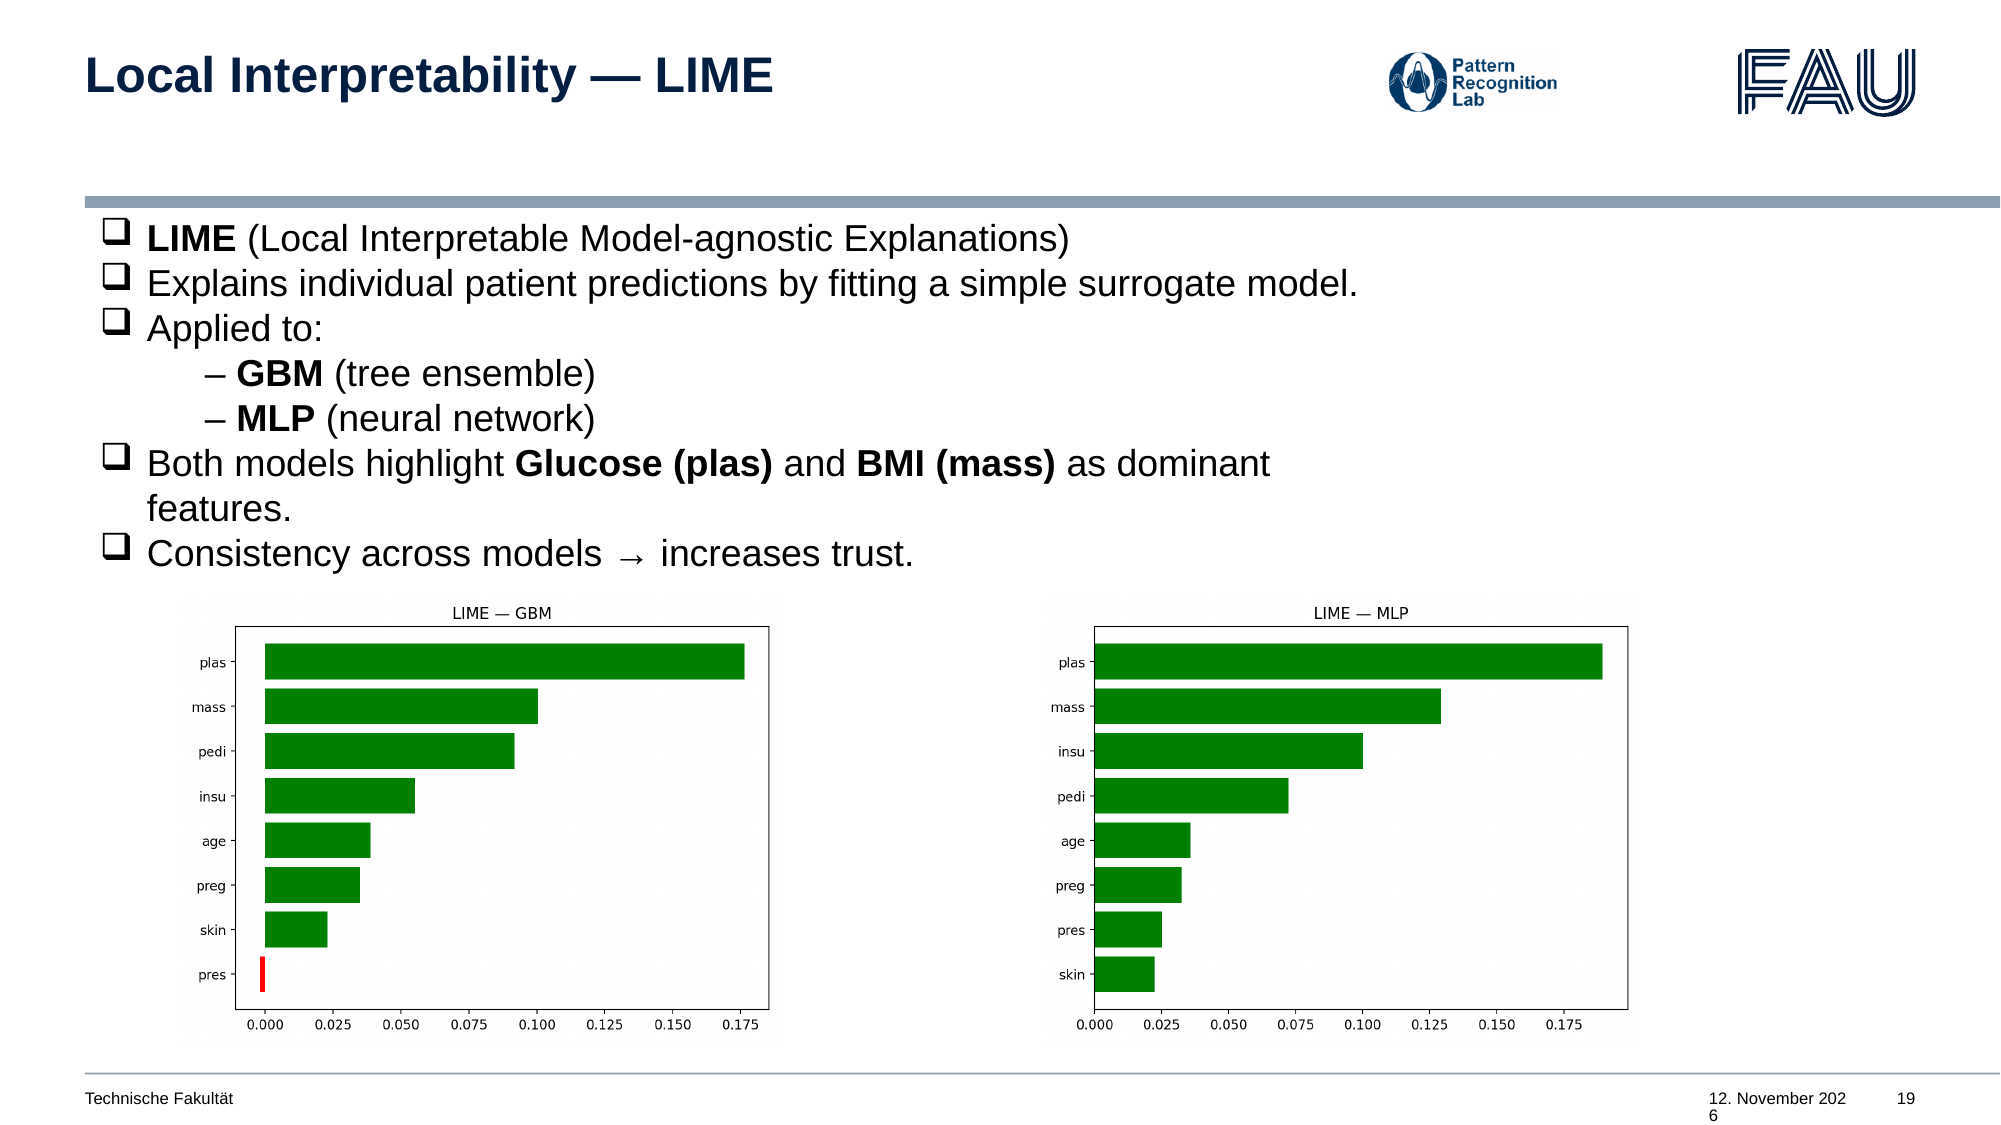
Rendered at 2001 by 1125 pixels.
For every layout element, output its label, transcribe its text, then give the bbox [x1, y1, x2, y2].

footer Technische Fakultät [85, 1088, 983, 1109]
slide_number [1708, 1088, 1849, 1109]
slide_number 19 [1883, 1088, 1916, 1109]
picture [1383, 49, 1562, 113]
title Local Interpretability — LIME [85, 49, 1208, 67]
list LIME (Local Interpretable Model-agnostic Explanations) Explains individual patient predictions by fitting a simple surrogate model. Applied to: – GBM (tree ensemble) – MLP (neural network) Both models highlight Glucose (plas) and BMI (mass) as dominant features. Consistency across models → increases trust. [84, 67, 1434, 721]
picture [182, 597, 778, 1041]
picture [1041, 597, 1637, 1041]
